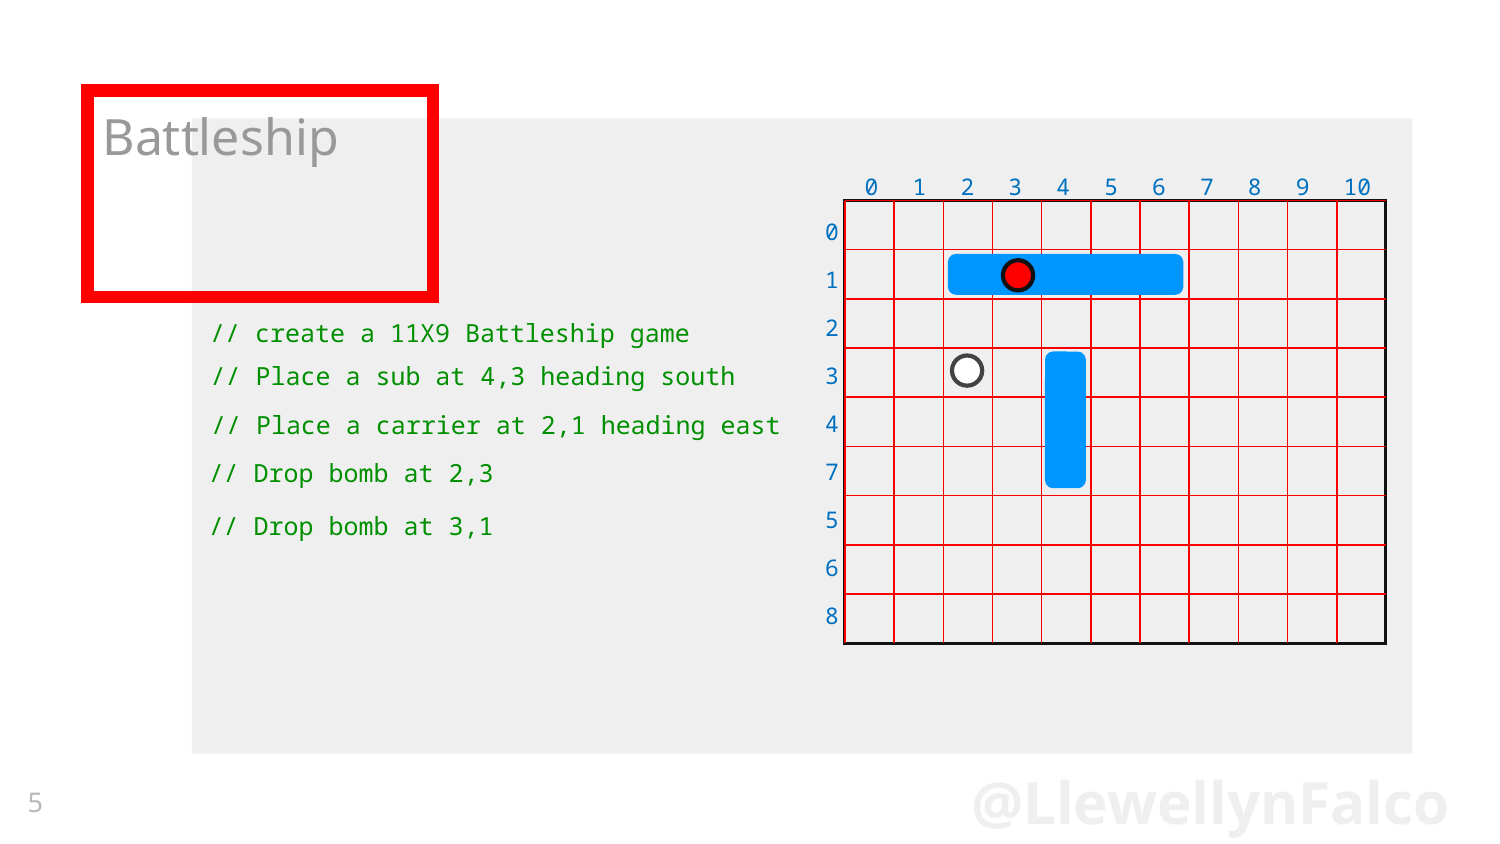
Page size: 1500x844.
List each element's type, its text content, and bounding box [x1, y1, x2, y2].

slide_number 5 [12, 770, 103, 836]
text_box // Drop bomb at 2,3 [193, 450, 509, 496]
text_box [810, 165, 1388, 644]
text_box // Place a carrier at 2,1 heading east [196, 402, 797, 448]
text_box // create a 11X9 Battleship game [195, 310, 706, 353]
text_box // Place a sub at 4,3 heading south [195, 353, 751, 399]
title Battleship [81, 84, 439, 303]
text_box // Drop bomb at 3,1 [193, 503, 509, 549]
